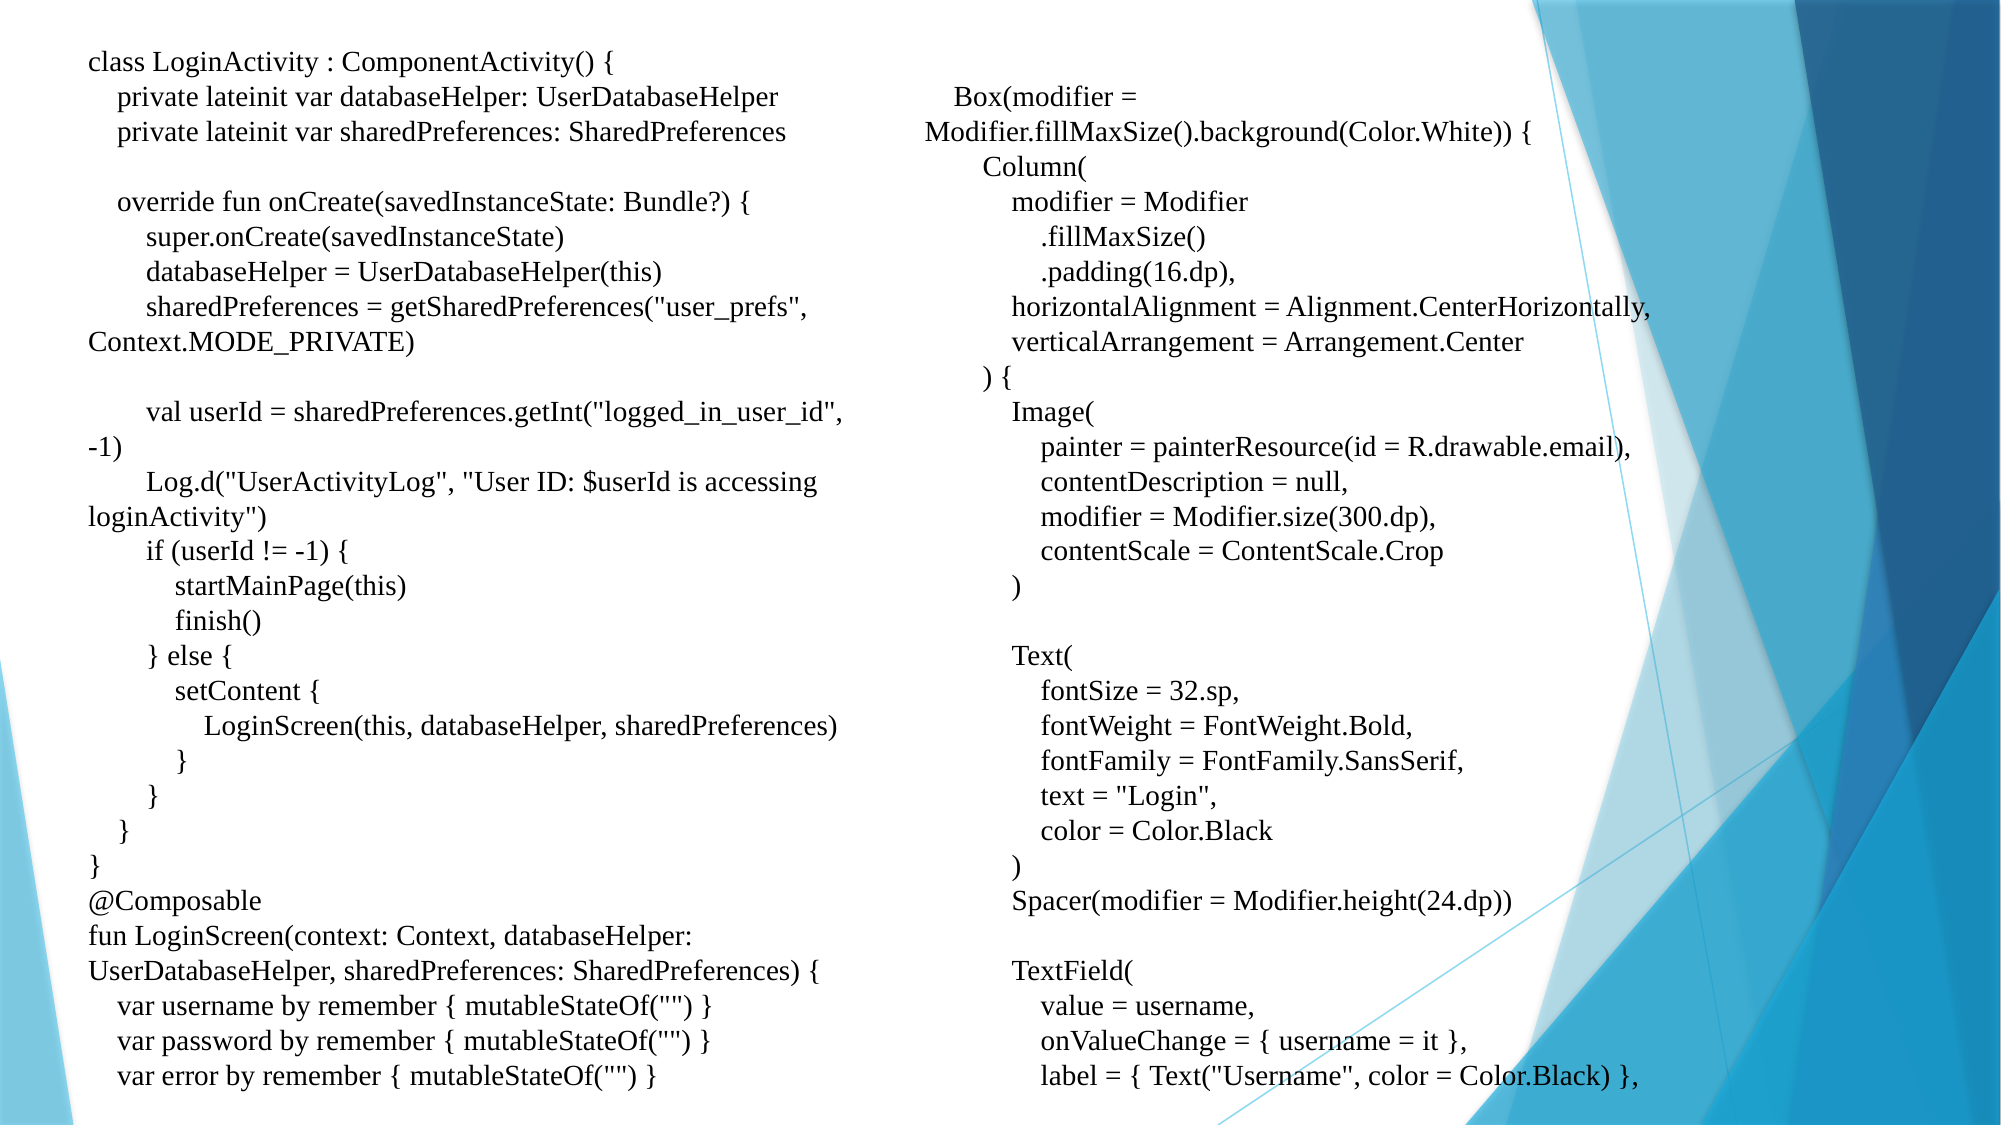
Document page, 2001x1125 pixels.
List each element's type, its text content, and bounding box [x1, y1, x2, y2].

text_box Box(modifier = Modifier.fillMaxSize().background(Color.White)) { Column( modifier = Modifier .fillMaxSize() .padding(16.dp), horizontalAlignment = Alignment.CenterHorizontally, verticalArrangement = Arrangement.Center ) { Image( painter = painterResource(id = R.drawable.email), contentDescription = null, modifier = Modifier.size(300.dp), contentScale = ContentScale.Crop ) Text( fontSize = 32.sp, fontWeight = FontWeight.Bold, fontFamily = FontFamily.SansSerif, text = "Login", color = Color.Black ) Spacer(modifier = Modifier.height(24.dp)) TextField( value = username, onValueChange = { username = it }, label = { Text("Username", color = Color.Black) }, [909, 0, 1739, 1099]
text_box class LoginActivity : ComponentActivity() { private lateinit var databaseHelper: UserDatabaseHelper private lateinit var sharedPreferences: SharedPreferences override fun onCreate(savedInstanceState: Bundle?) { super.onCreate(savedInstanceState) databaseHelper = UserDatabaseHelper(this) sharedPreferences = getSharedPreferences("user_prefs", Context.MODE_PRIVATE) val userId = sharedPreferences.getInt("logged_in_user_id", -1) Log.d("UserActivityLog", "User ID: $userId is accessing loginActivity") if (userId != -1) { startMainPage(this) finish() } else { setContent { LoginScreen(this, databaseHelper, sharedPreferences) } } } } @Composable fun LoginScreen(context: Context, databaseHelper: UserDatabaseHelper, sharedPreferences: SharedPreferences) { var username by remember { mutableStateOf("") } var password by remember { mutableStateOf("") } var error by remember { mutableStateOf("") } [73, 0, 869, 1099]
